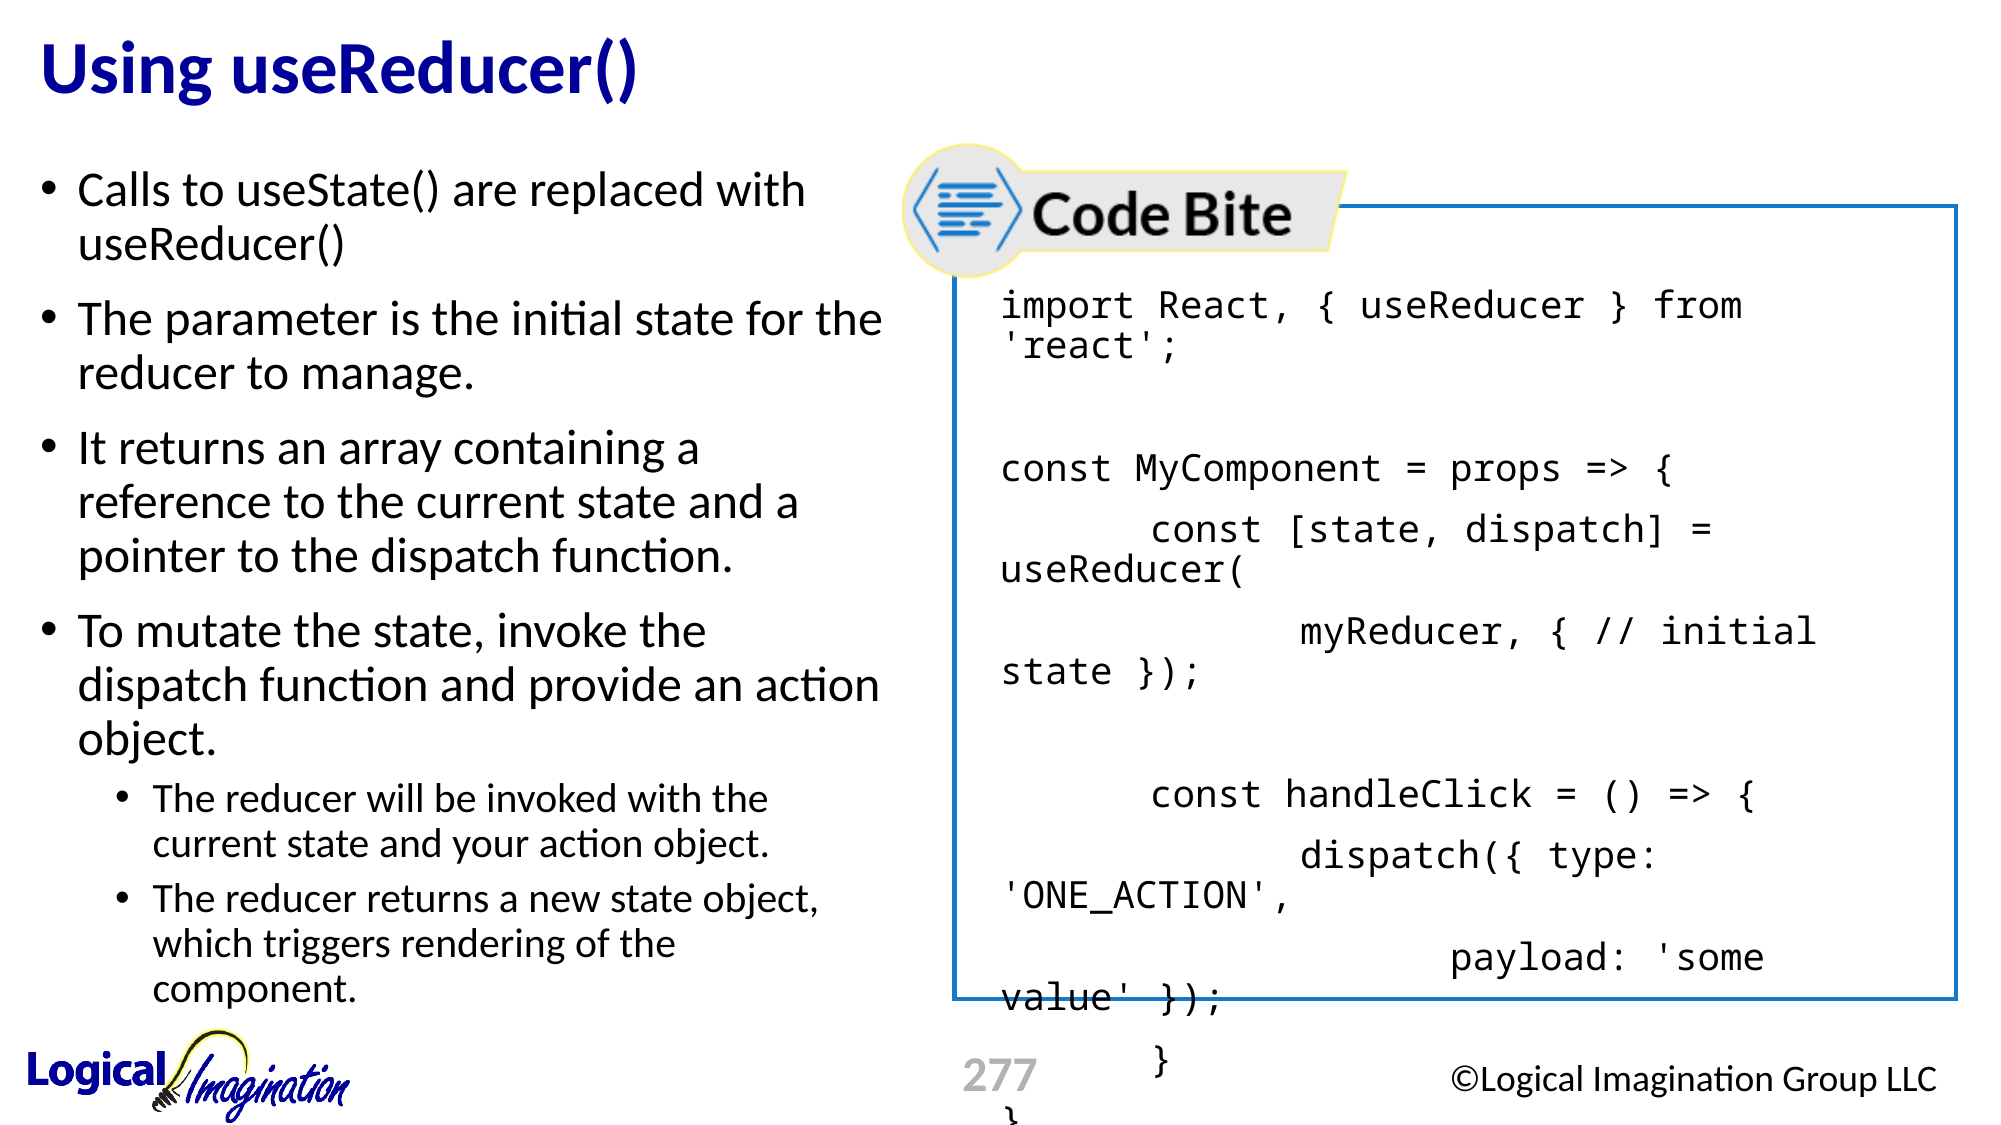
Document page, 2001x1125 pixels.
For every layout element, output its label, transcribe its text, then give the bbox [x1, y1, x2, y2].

list import React, { useReducer } from 'react'; const MyComponent = props => { const [state, dispatch] = useReducer( myReducer, { // initial state }); const handleClick = () => { dispatch({ type: 'ONE_ACTION', payload: 'some value' }); } } [984, 277, 1931, 983]
picture [902, 143, 1349, 279]
list Calls to useState() are replaced with useReducer() The parameter is the initial state for the reducer to manage. It returns an array containing a reference to the current state and a pointer to the dispatch function. To mutate the state, invoke the dispatch function and provide an action object. The reducer will be invoked with the current state and your action object. The reducer returns a new state object, which triggers rendering of the component. [24, 155, 904, 1000]
slide_number 277 [902, 1035, 1098, 1108]
picture [25, 1025, 350, 1125]
title Using useReducer() [25, 21, 1957, 130]
